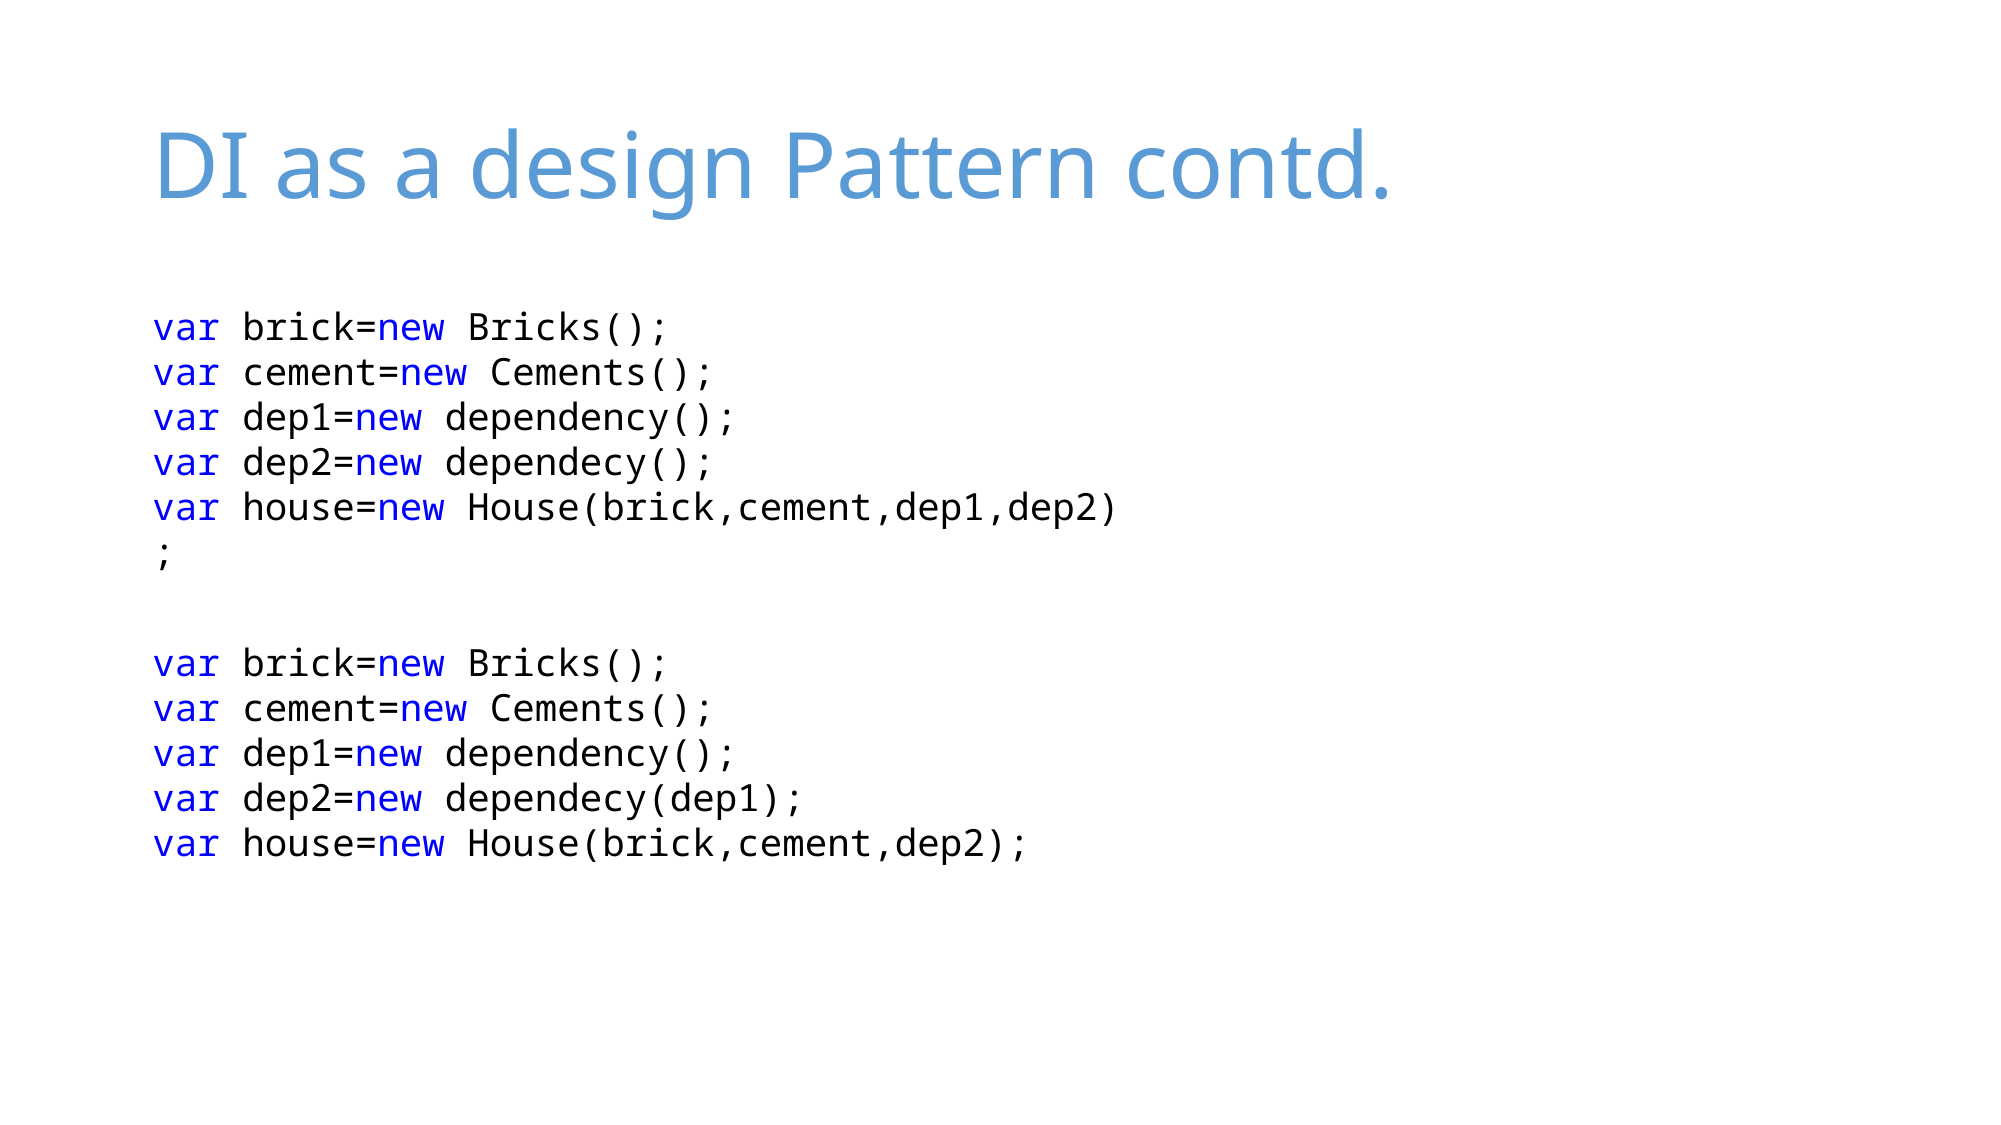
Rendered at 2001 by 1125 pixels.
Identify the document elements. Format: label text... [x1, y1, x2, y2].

title DI as a design Pattern contd. [137, 59, 1863, 278]
text_box var brick=new Bricks(); var cement=new Cements(); var dep1=new dependency(); var dep2=new dependecy(); var house=new House(brick,cement,dep1,dep2); [137, 295, 1138, 581]
text_box var brick=new Bricks(); var cement=new Cements(); var dep1=new dependency(); var dep2=new dependecy(dep1); var house=new House(brick,cement,dep2); [137, 631, 1138, 871]
